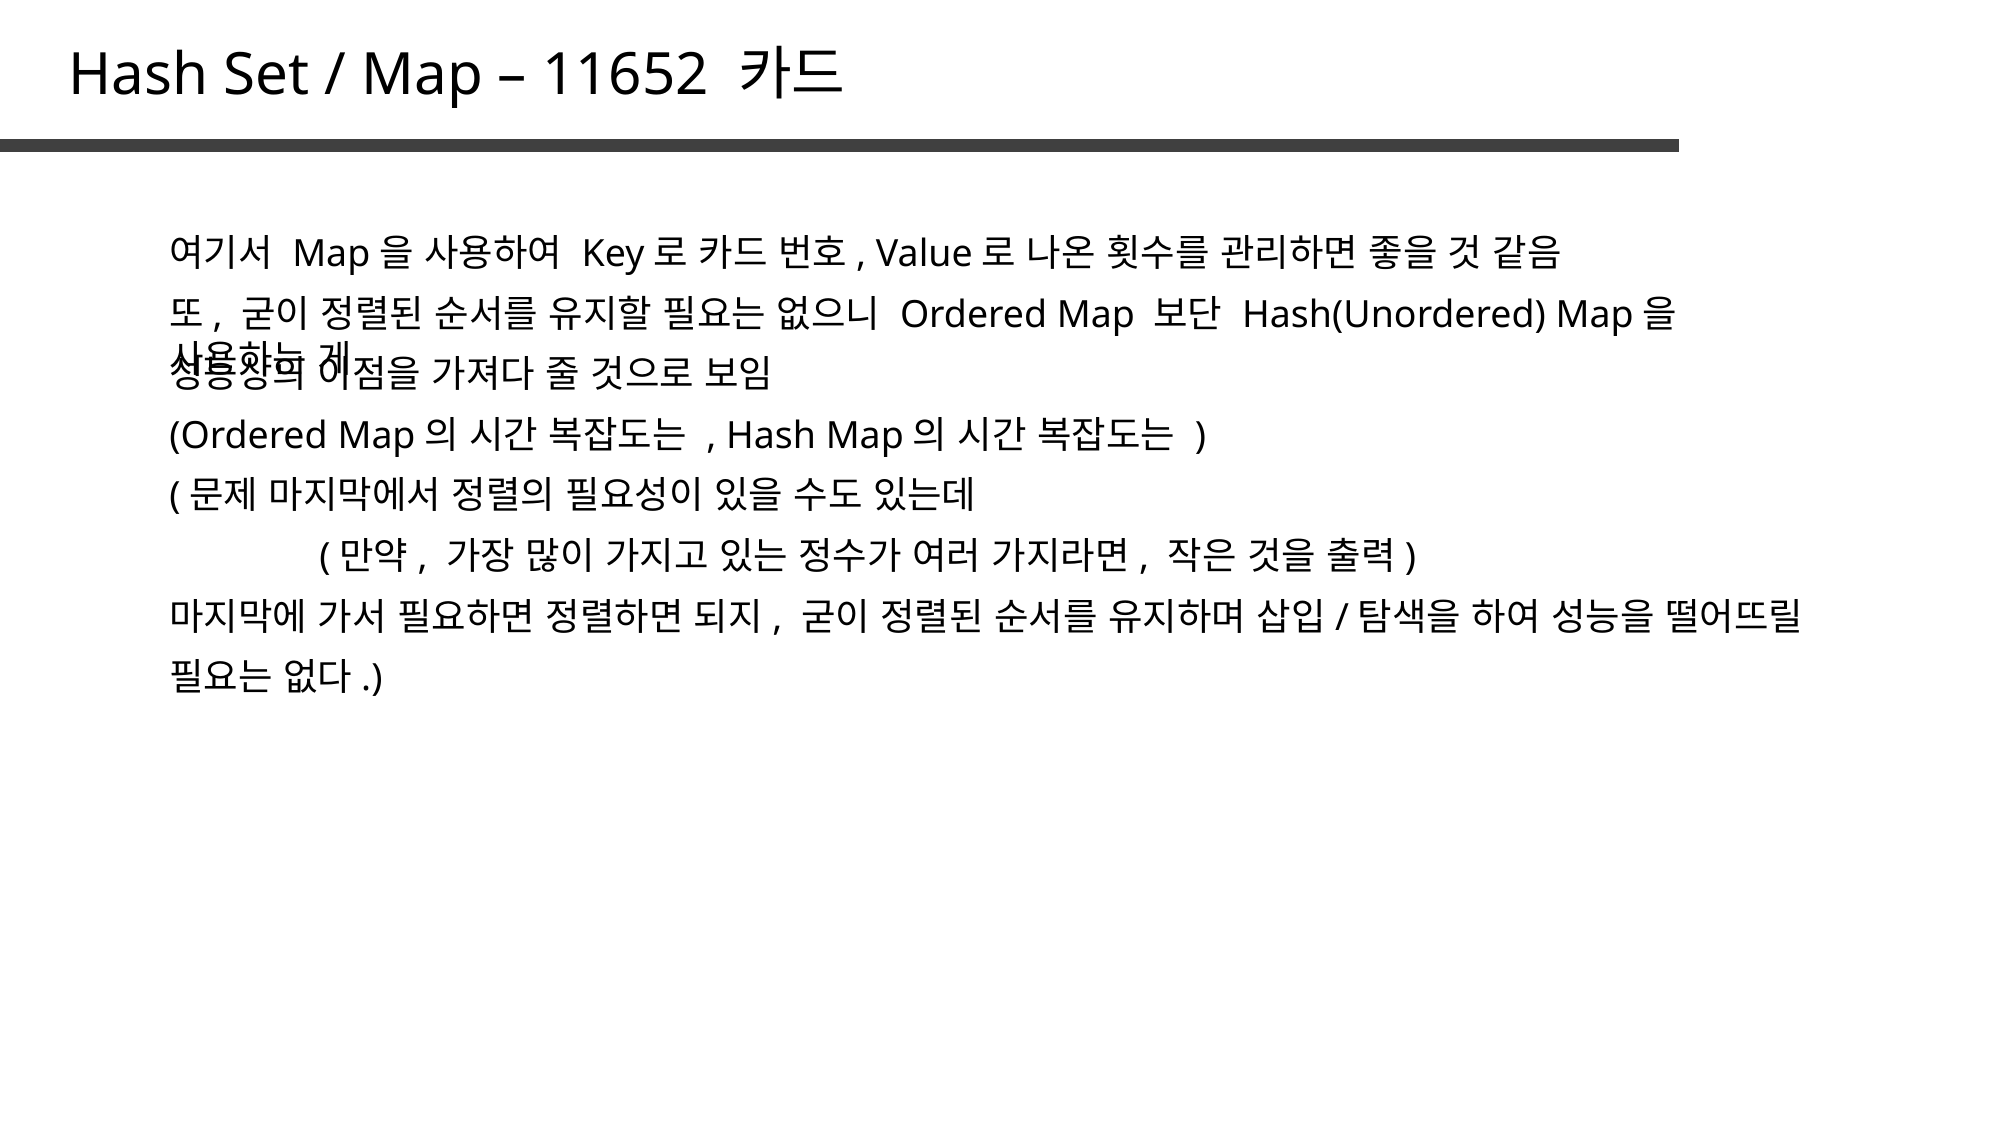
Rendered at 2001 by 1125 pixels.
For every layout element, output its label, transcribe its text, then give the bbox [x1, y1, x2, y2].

text_box 성능상의 이점을 가져다 줄 것으로 보임 [154, 342, 1834, 403]
text_box 필요는 없다.) [154, 645, 1834, 706]
text_box Hash Set / Map – 11652 카드 [53, 29, 861, 114]
text_box 여기서 Map을 사용하여 Key로 카드 번호, Value로 나온 횟수를 관리하면 좋을 것 같음 [154, 221, 1834, 282]
text_box (문제 마지막에서 정렬의 필요성이 있을 수도 있는데 [154, 464, 1834, 524]
text_box 또, 굳이 정렬된 순서를 유지할 필요는 없으니 Ordered Map 보단 Hash(Unordered) Map을 사용하는 게 [154, 282, 1834, 342]
text_box (만약, 가장 많이 가지고 있는 정수가 여러 가지라면, 작은 것을 출력) [154, 524, 1834, 585]
text_box 마지막에 가서 필요하면 정렬하면 되지, 굳이 정렬된 순서를 유지하며 삽입/탐색을 하여 성능을 떨어뜨릴 [154, 585, 1834, 645]
